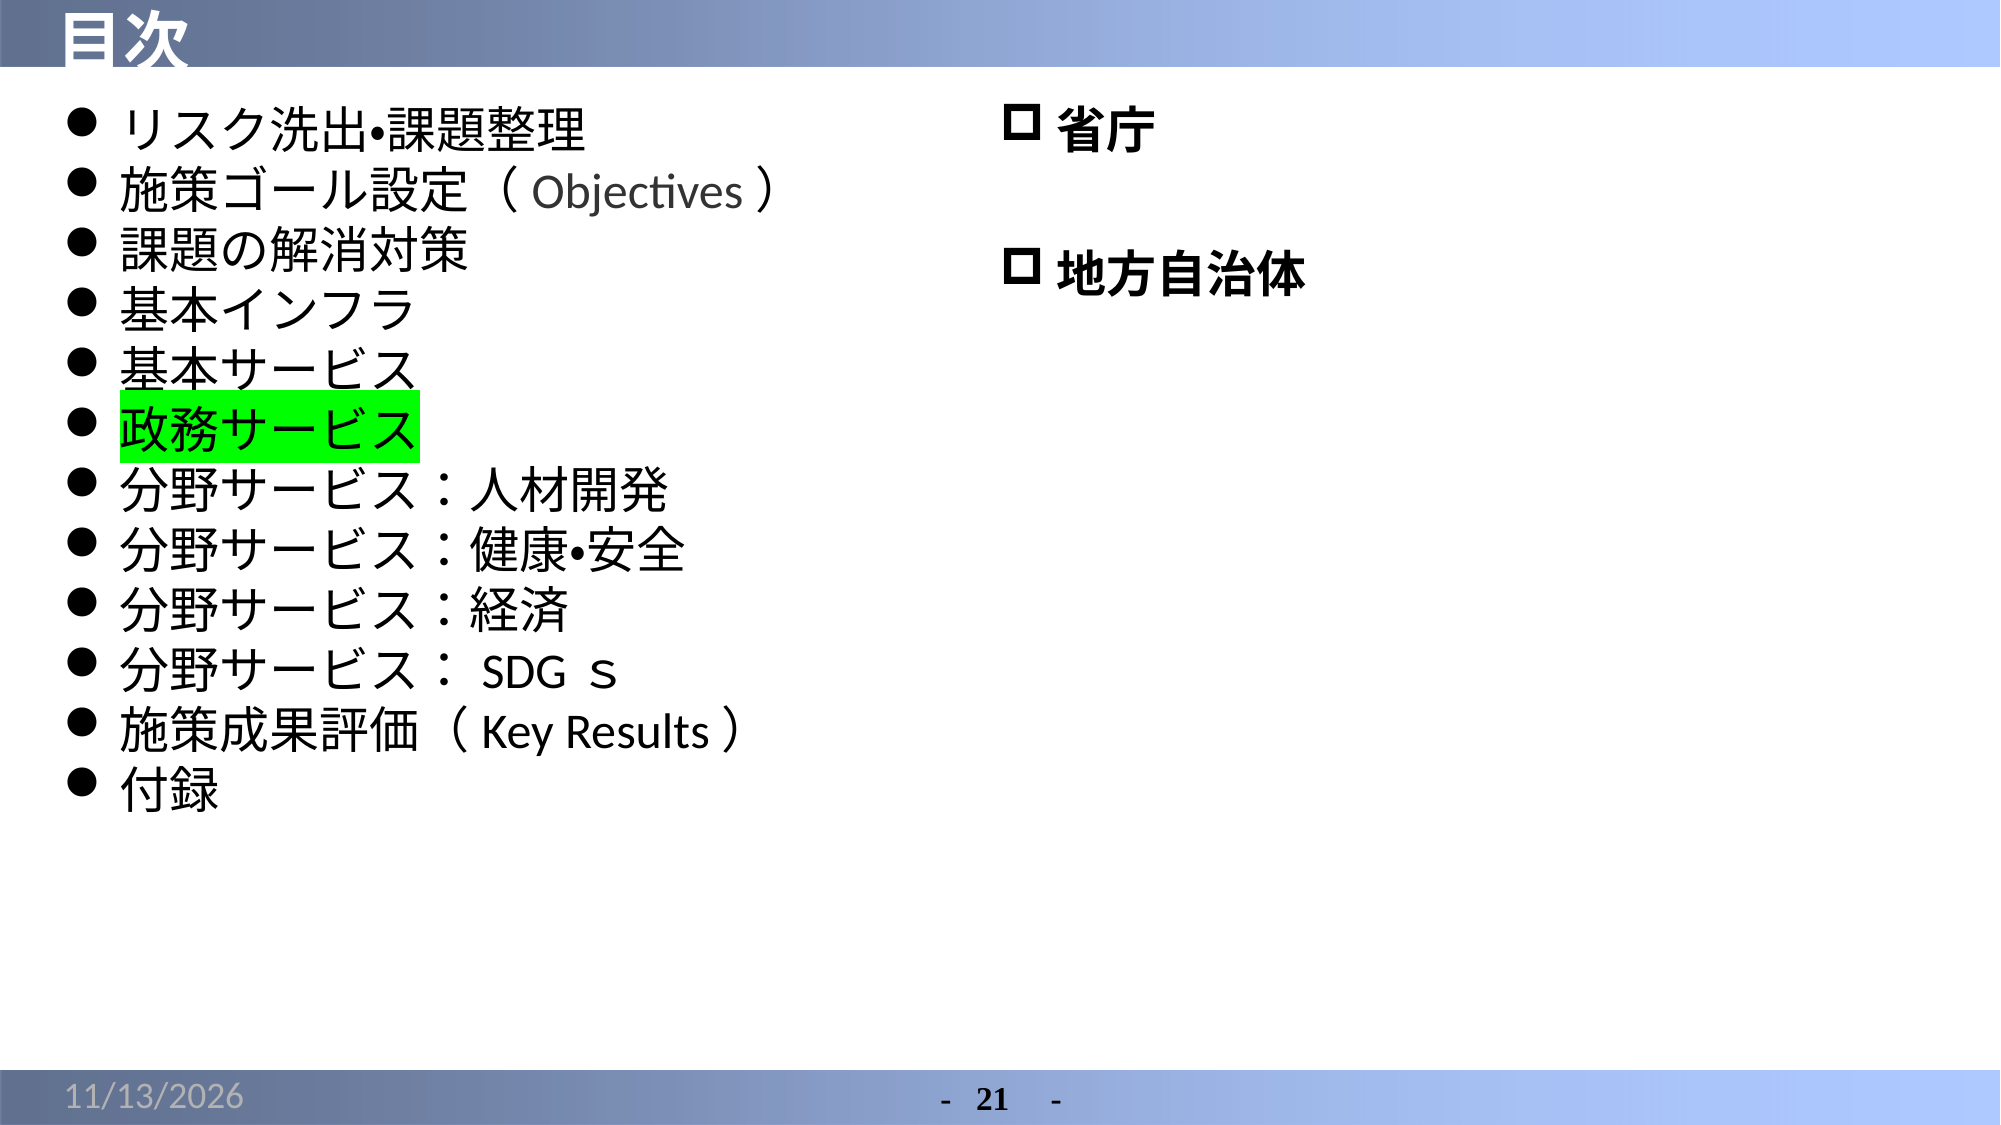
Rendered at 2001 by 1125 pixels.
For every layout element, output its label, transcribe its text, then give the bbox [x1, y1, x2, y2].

title 目次 [56, 0, 1937, 81]
slide_number - 21 - [935, 1078, 1065, 1117]
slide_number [63, 1071, 524, 1117]
list リスク洗出・課題整理 施策ゴール設定（Objectives） 課題の解消対策 基本インフラ 基本サービス 政務サービス 分野サービス：人材開発 分野サービス：健康・安全 分野サービス：経済 分野サービス：SDGｓ 施策成果評価（Key Results） 付録 [63, 98, 958, 1072]
list 省庁 地方自治体 [999, 98, 1937, 1033]
